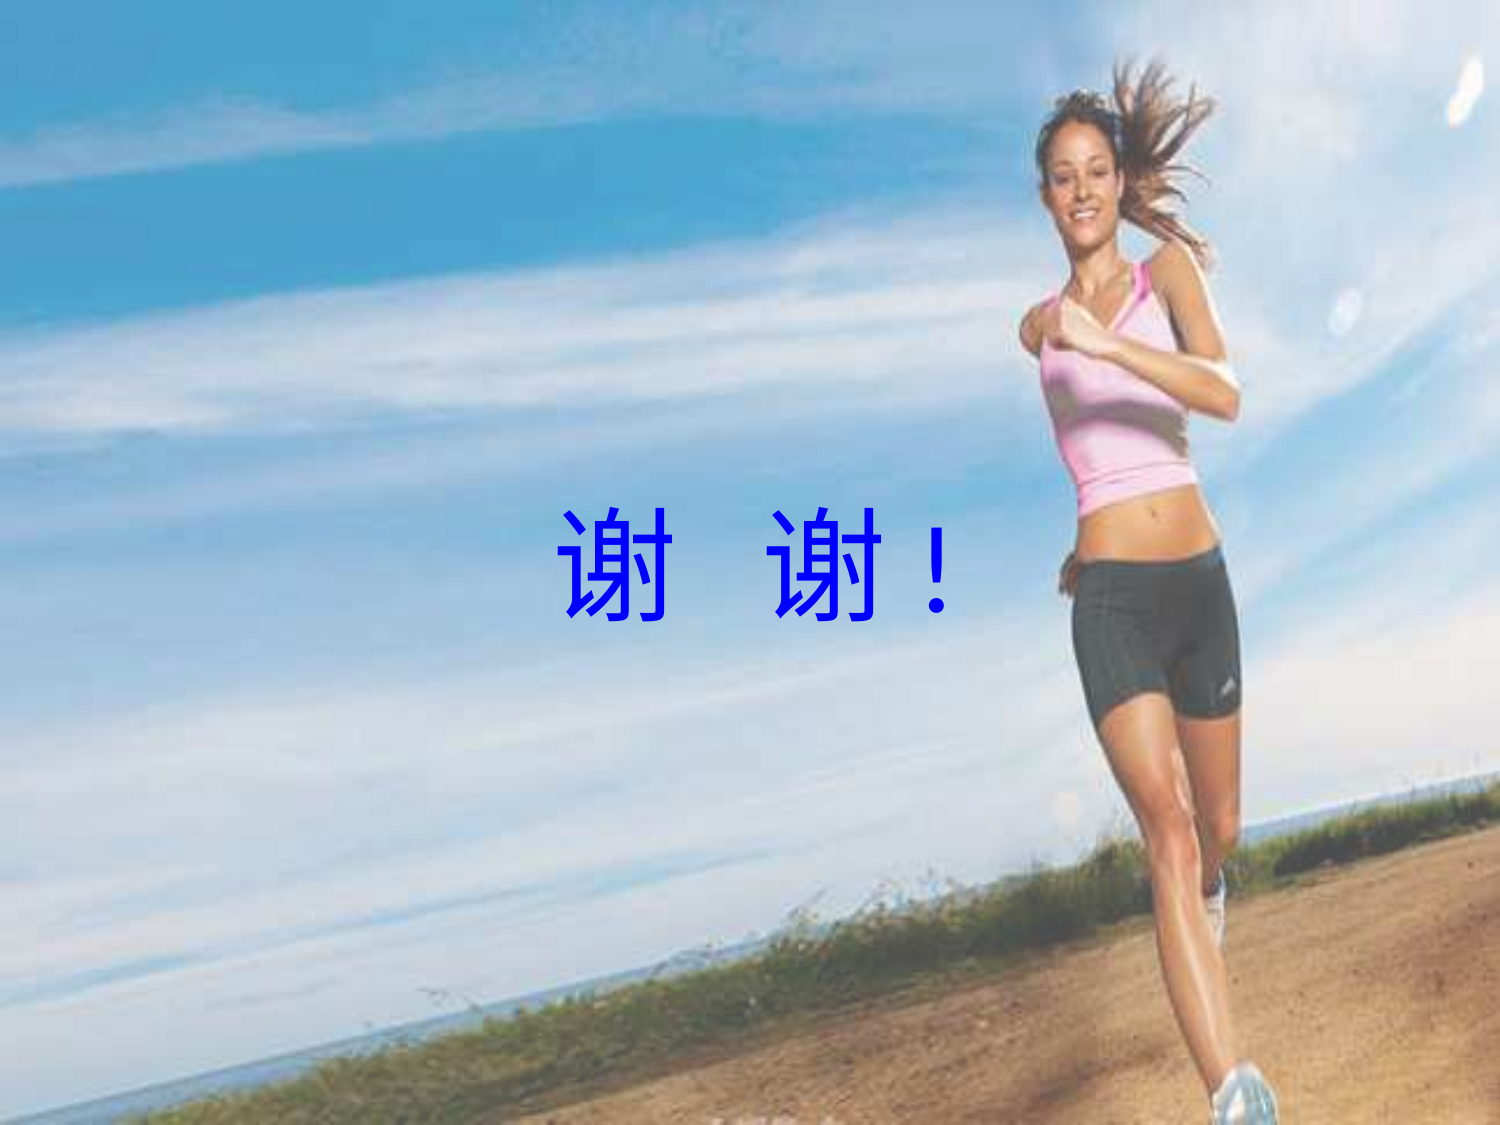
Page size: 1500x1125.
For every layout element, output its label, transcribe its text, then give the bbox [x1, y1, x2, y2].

list 谢 谢! [537, 479, 1425, 1005]
